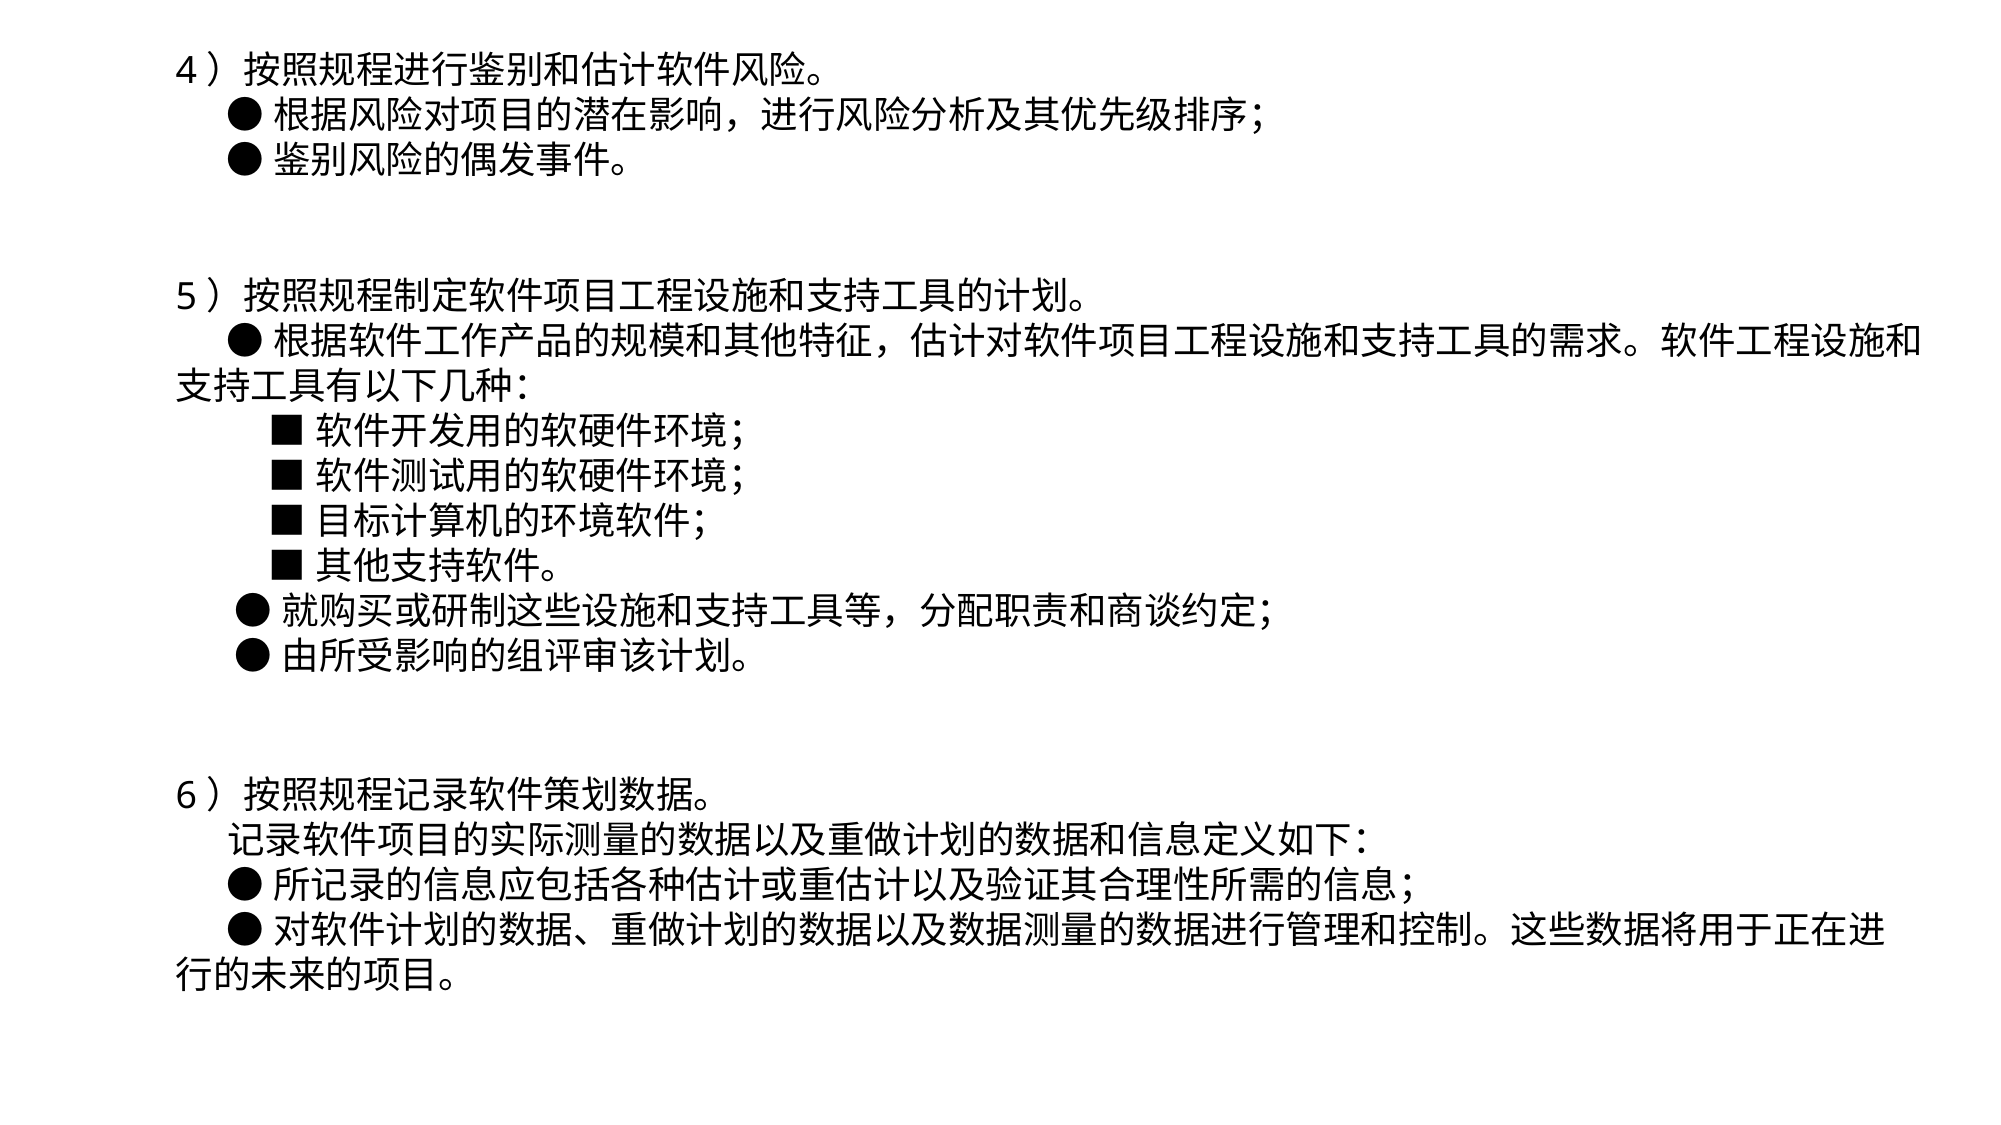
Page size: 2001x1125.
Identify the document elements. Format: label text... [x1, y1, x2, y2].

text_box 4）按照规程进行鉴别和估计软件风险。 ●根据风险对项目的潜在影响，进行风险分析及其优先级排序； ●鉴别风险的偶发事件。 [160, 38, 1936, 189]
text_box 6）按照规程记录软件策划数据。 记录软件项目的实际测量的数据以及重做计划的数据和信息定义如下： ●所记录的信息应包括各种估计或重估计以及验证其合理性所需的信息； ●对软件计划的数据、重做计划的数据以及数据测量的数据进行管理和控制。这些数据将用于正在进行的未来的项目。 [160, 763, 1936, 1003]
text_box 5）按照规程制定软件项目工程设施和支持工具的计划。 ●根据软件工作产品的规模和其他特征，估计对软件项目工程设施和支持工具的需求。软件工程设施和支持工具有以下几种： ■软件开发用的软硬件环境； ■软件测试用的软硬件环境； ■目标计算机的环境软件； ■其他支持软件。 ●就购买或研制这些设施和支持工具等，分配职责和商谈约定； ●由所受影响的组评审该计划。 [160, 264, 1944, 685]
